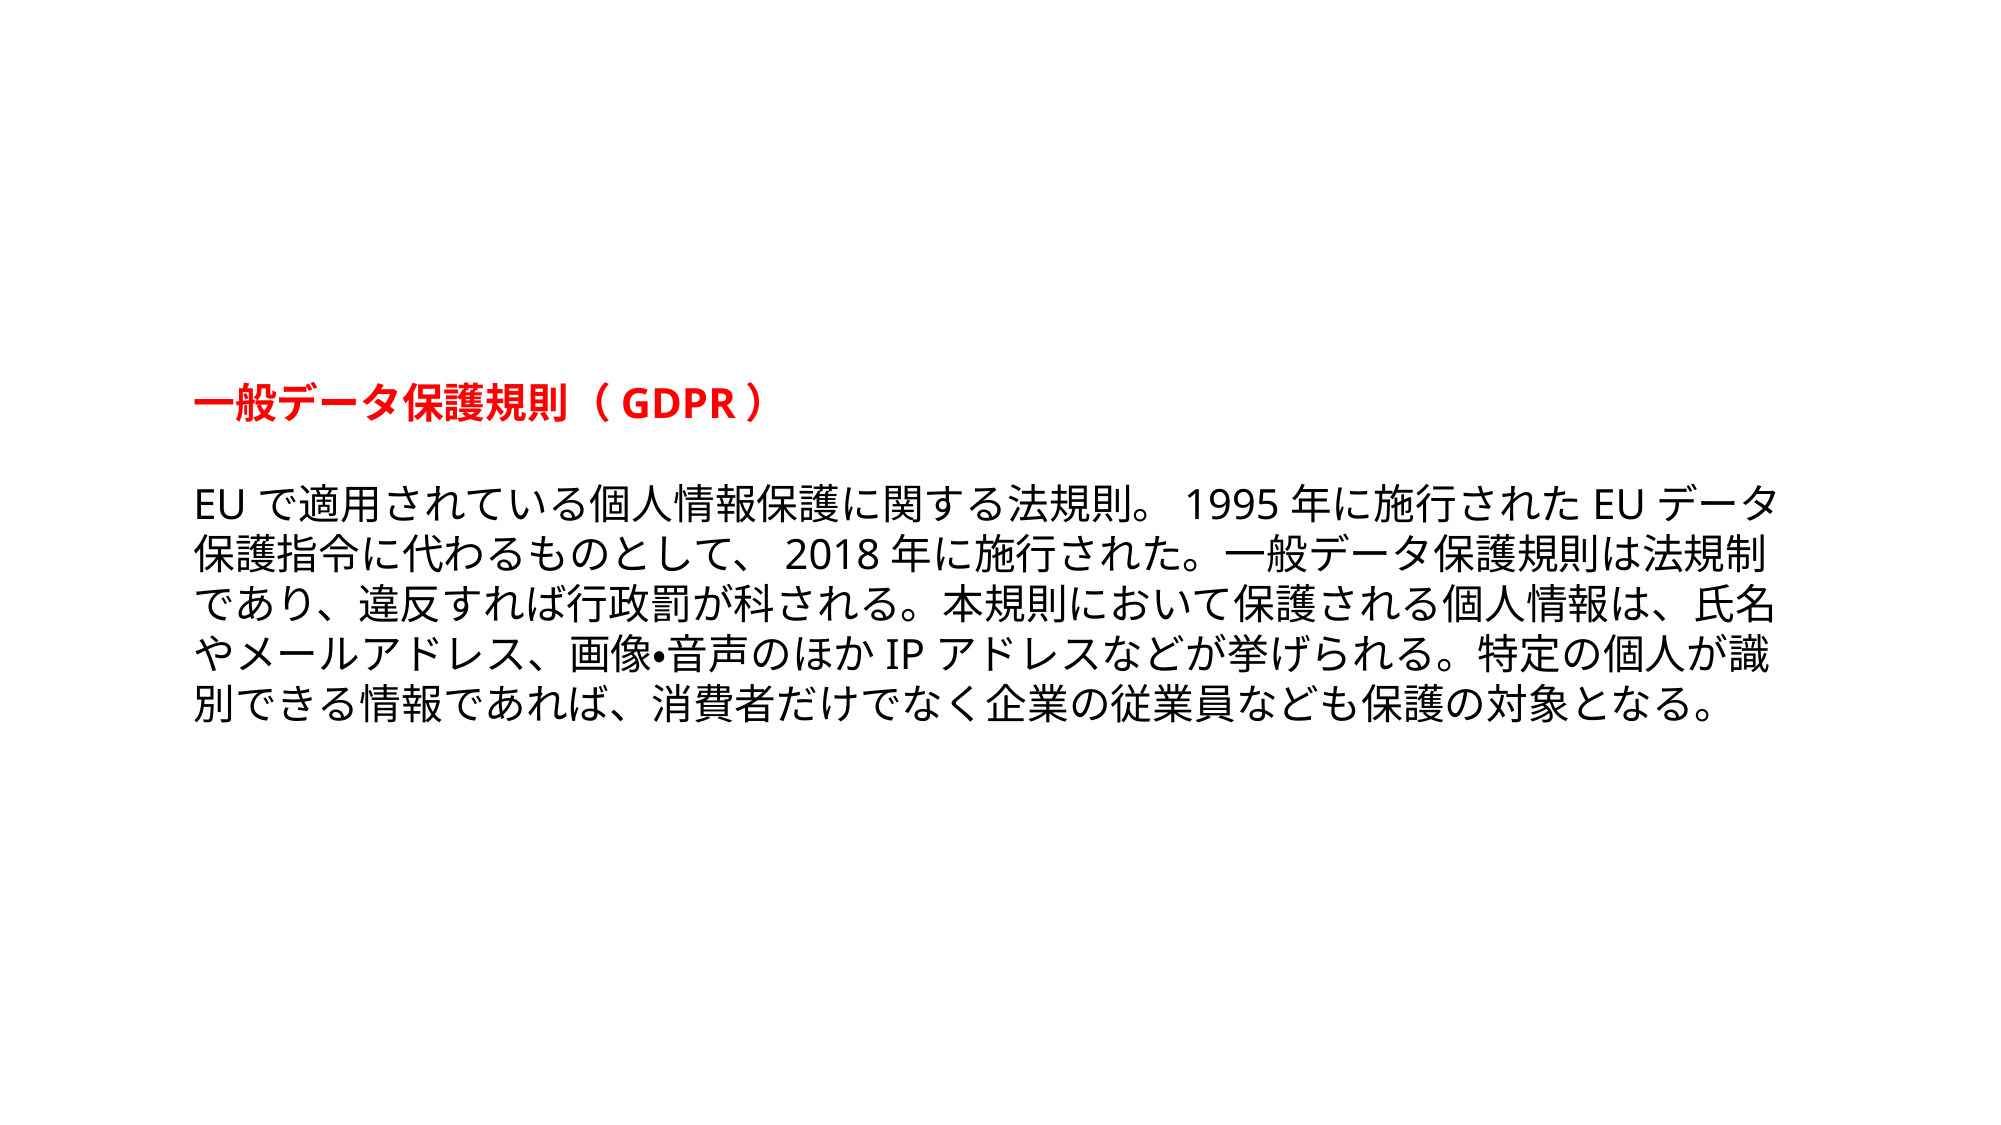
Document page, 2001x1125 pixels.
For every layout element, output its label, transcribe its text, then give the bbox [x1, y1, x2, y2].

text_box 一般データ保護規則（GDPR） EUで適用されている個人情報保護に関する法規則。1995年に施行されたEUデータ保護指令に代わるものとして、2018年に施行された。一般データ保護規則は法規制であり、違反すれば行政罰が科される。本規則において保護される個人情報は、氏名やメールアドレス、画像・音声のほかIPアドレスなどが挙げられる。特定の個人が識別できる情報であれば、消費者だけでなく企業の従業員なども保護の対象となる。 [178, 369, 1822, 735]
